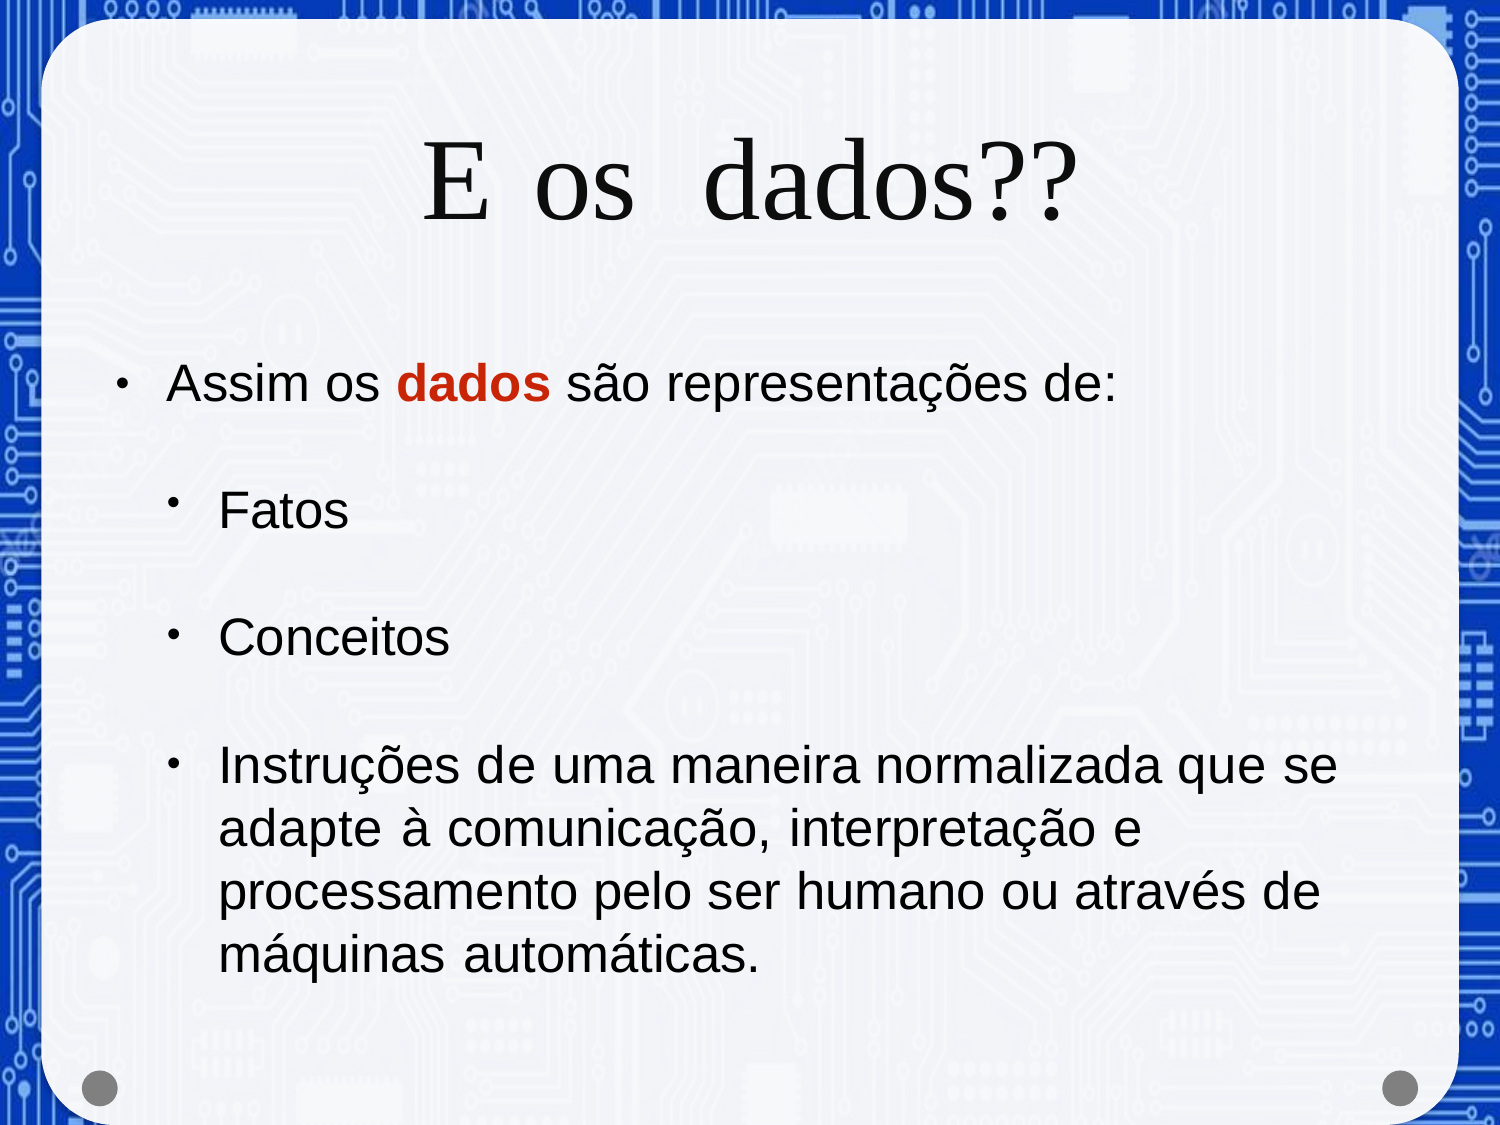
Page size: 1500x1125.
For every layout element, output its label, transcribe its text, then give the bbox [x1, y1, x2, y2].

picture [0, 0, 1500, 1125]
text_box • [114, 354, 137, 404]
text_box Assim os dados são representações de: Fatos Conceitos Instruções de uma maneira normalizada que se adapte à comunicação, interpretação e processamento pelo ser humano ou através de máquinas automáticas. [159, 346, 1349, 984]
title E os dados?? [364, 77, 1136, 267]
